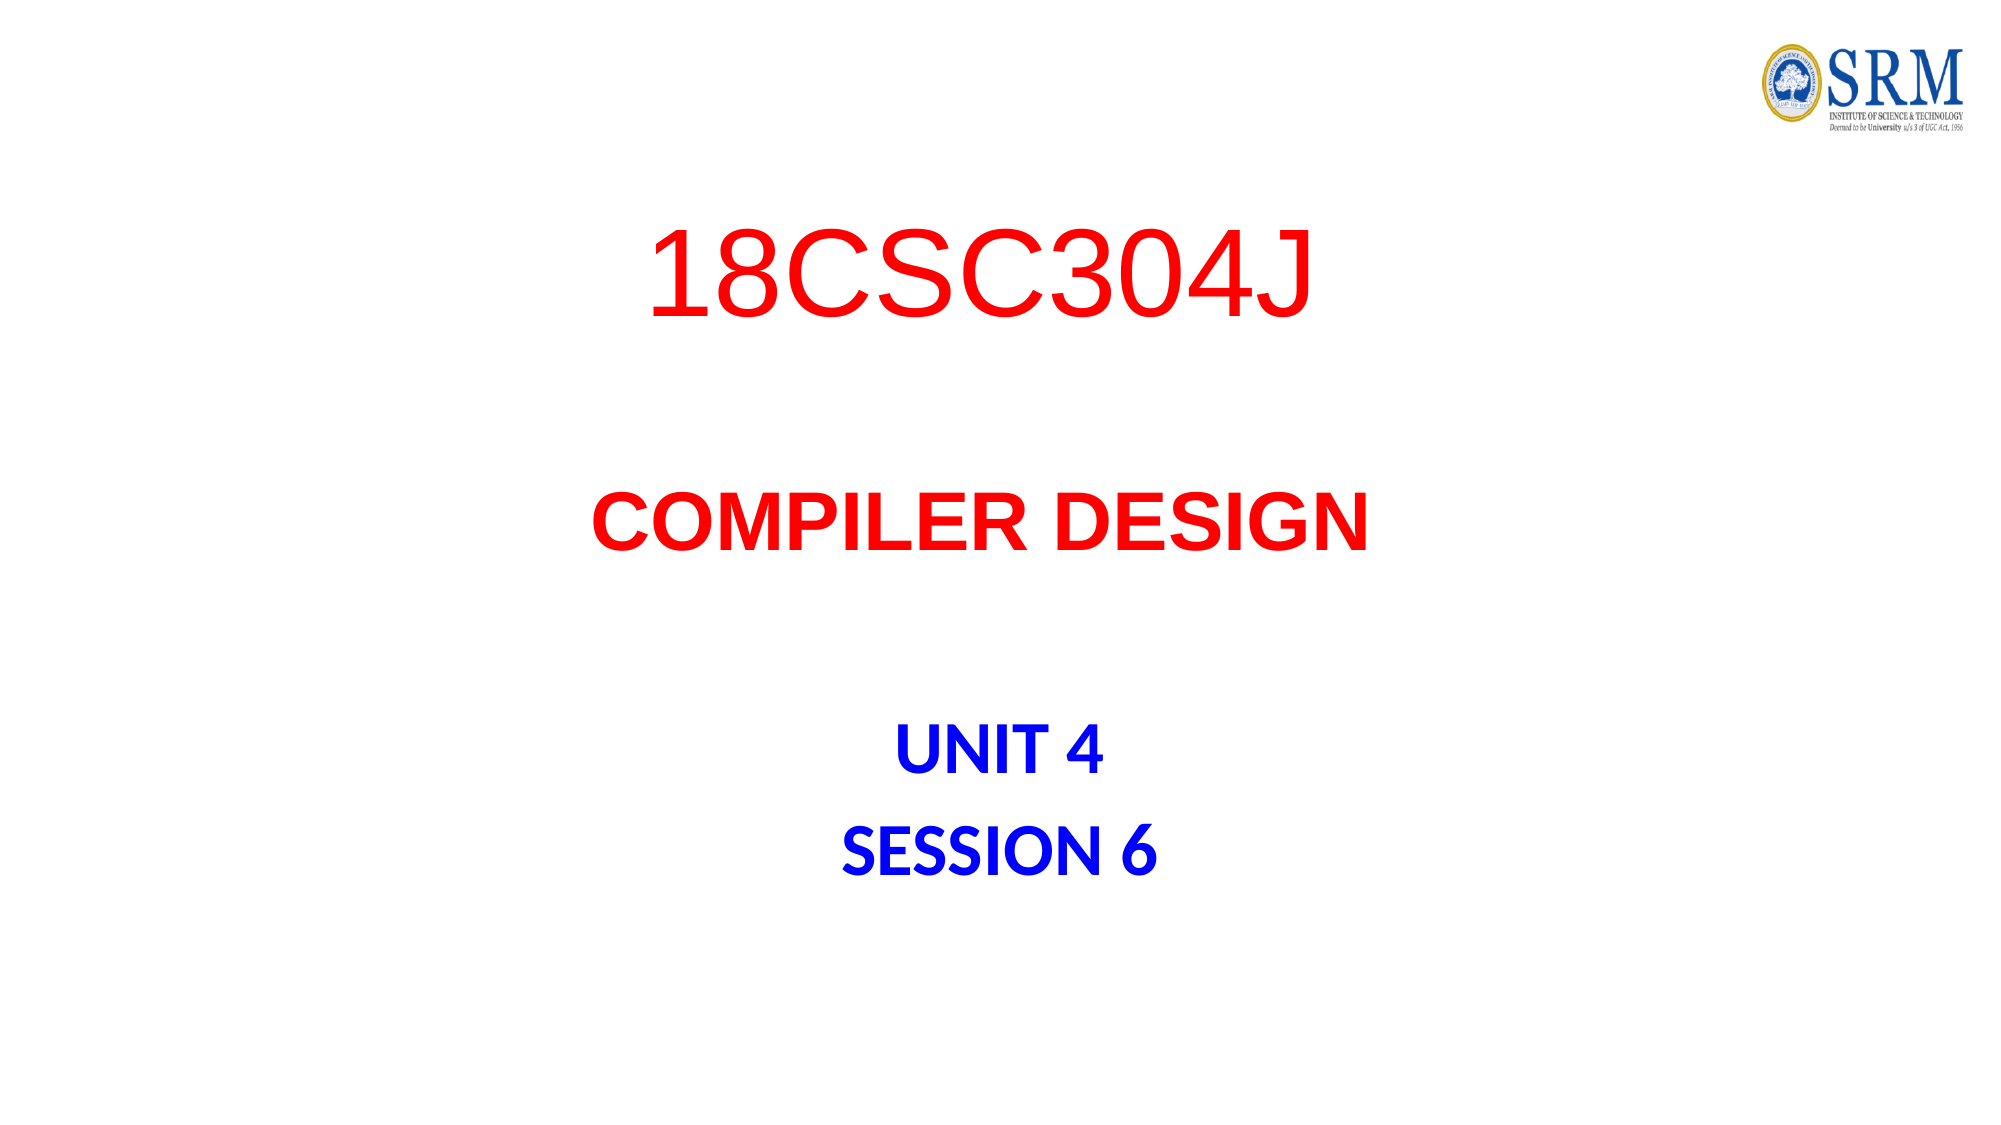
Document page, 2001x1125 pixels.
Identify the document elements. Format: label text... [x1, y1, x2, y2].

picture [1762, 44, 1963, 132]
subtitle UNIT 4 SESSION 6 [249, 590, 1750, 1101]
title 18CSC304J COMPILER DESIGN [111, 184, 1852, 576]
